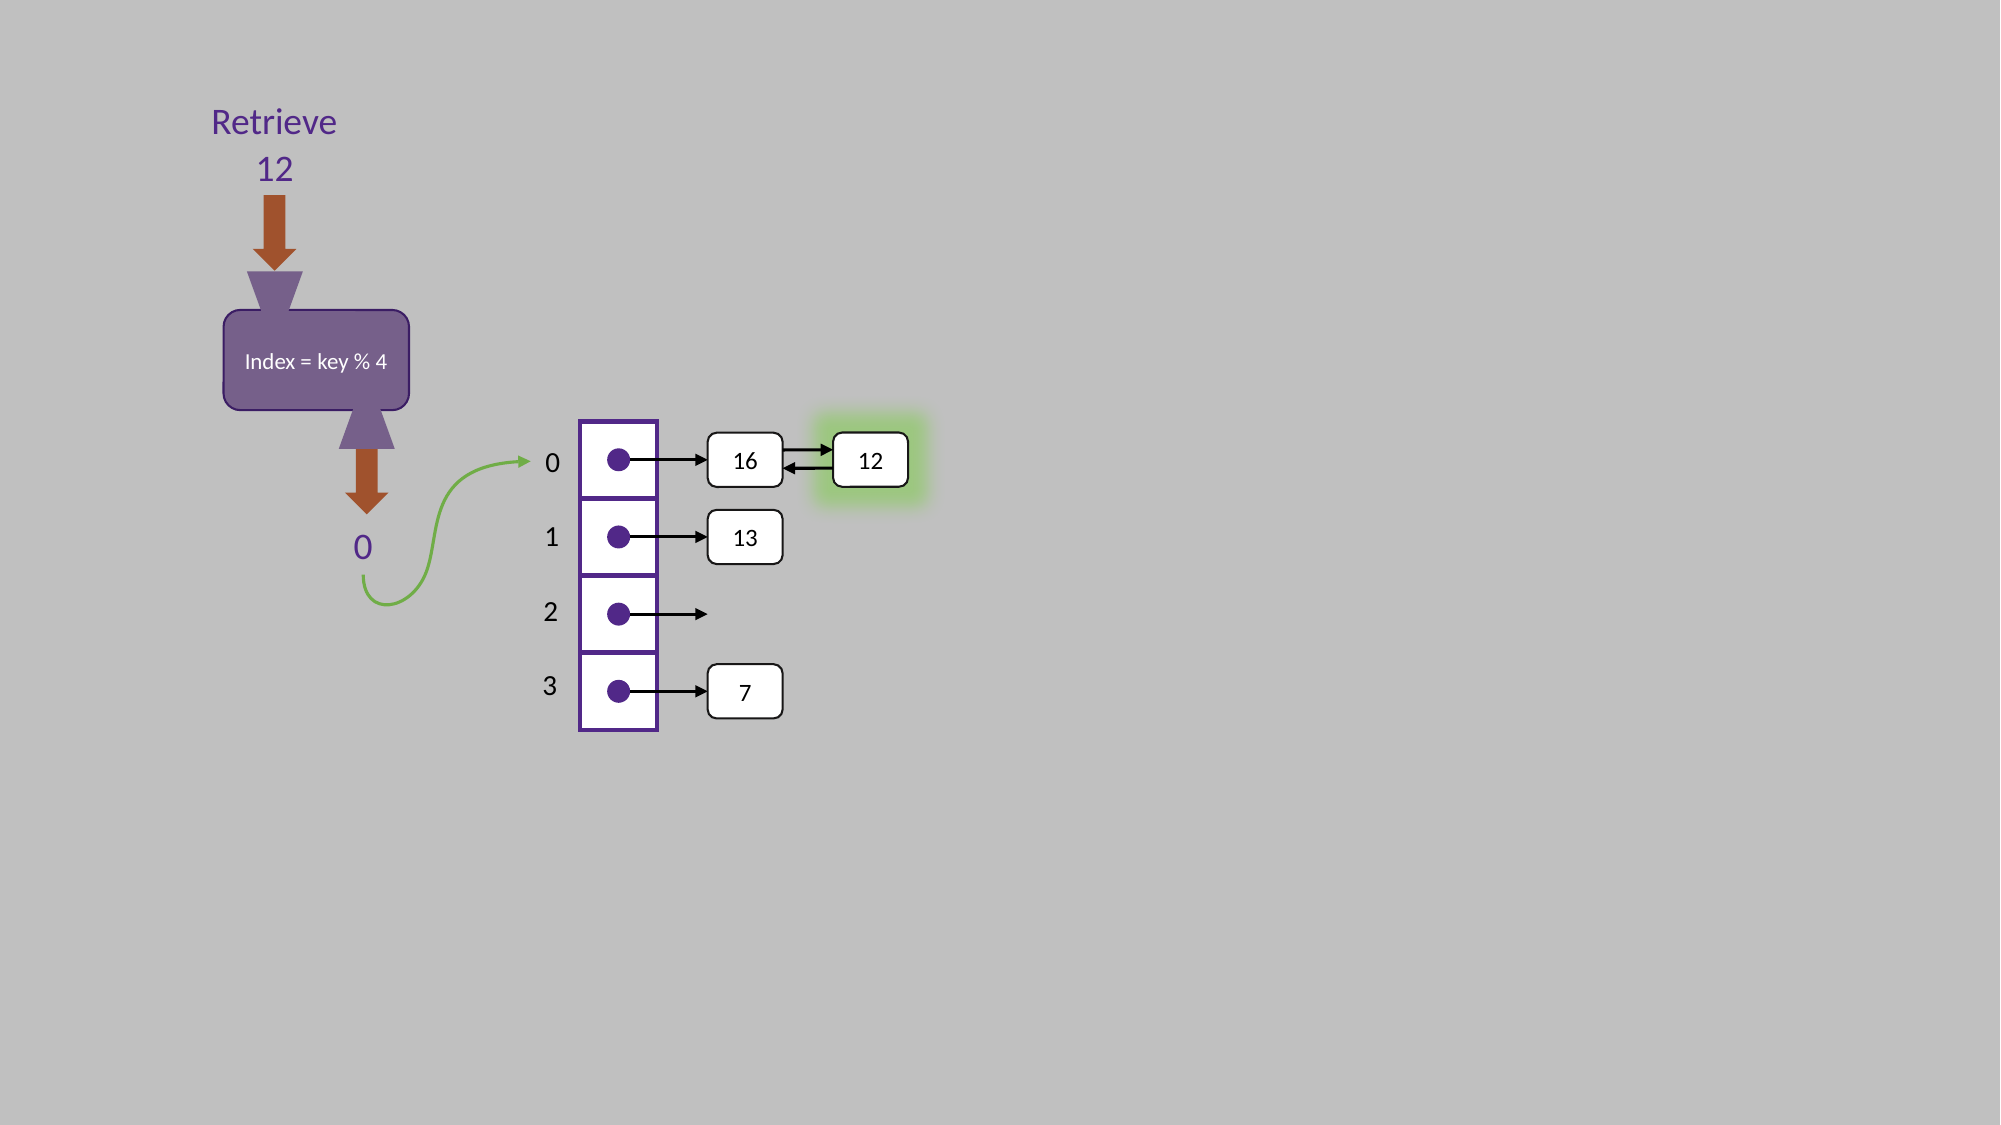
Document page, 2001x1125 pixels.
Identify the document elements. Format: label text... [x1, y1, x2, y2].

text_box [580, 652, 658, 730]
text_box 2 [528, 584, 574, 635]
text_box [389, 435, 504, 603]
text_box 0 [338, 514, 388, 575]
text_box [580, 421, 658, 498]
text_box 13 [706, 508, 784, 566]
text_box 3 [527, 658, 573, 709]
text_box [337, 368, 391, 450]
text_box 1 [529, 510, 575, 561]
text_box 0 [530, 436, 576, 487]
text_box 12 [832, 431, 910, 488]
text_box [580, 575, 658, 652]
text_box 7 [706, 663, 784, 720]
text_box [342, 450, 389, 514]
text_box Retrieve [196, 89, 353, 150]
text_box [580, 498, 658, 575]
text_box Index = key % 4 [222, 308, 411, 412]
text_box 12 [240, 150, 309, 196]
text_box 16 [706, 431, 784, 489]
text_box [250, 196, 299, 273]
text_box [245, 270, 305, 352]
